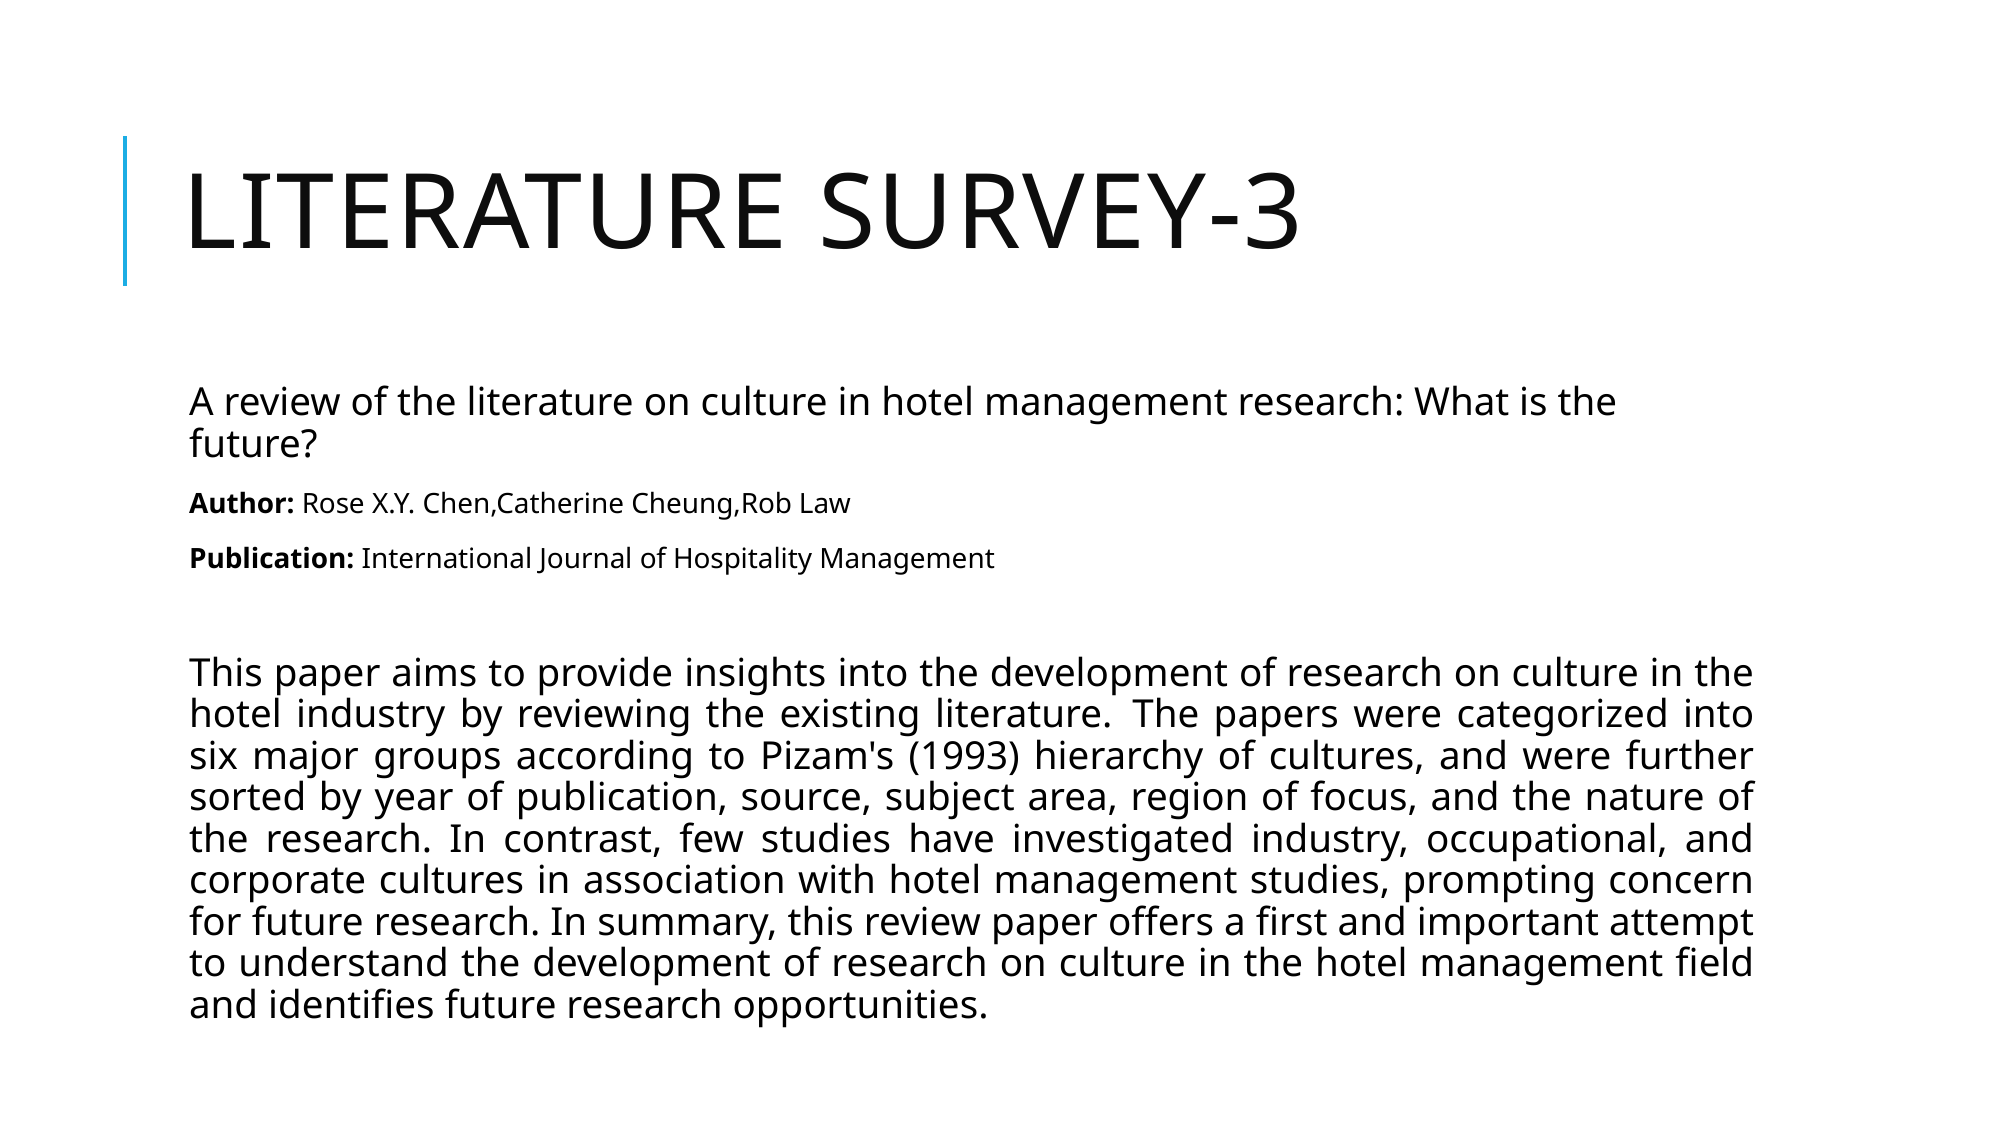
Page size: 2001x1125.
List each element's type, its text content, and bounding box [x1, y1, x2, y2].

title LITERATURE SURVEY-3 [168, 96, 1763, 342]
list A review of the literature on culture in hotel management research: What is the future? Author: Rose X.Y. Chen,Catherine Cheung,Rob Law Publication: International Journal of Hospitality Management This paper aims to provide insights into the development of research on culture in the hotel industry by reviewing the existing literature. The papers were categorized into six major groups according to Pizam's (1993) hierarchy of cultures, and were further sorted by year of publication, source, subject area, region of focus, and the nature of the research. In contrast, few studies have investigated industry, occupational, and corporate cultures in association with hotel management studies, prompting concern for future research. In summary, this review paper offers a first and important attempt to understand the development of research on culture in the hotel management field and identifies future research opportunities. [168, 375, 1763, 1035]
